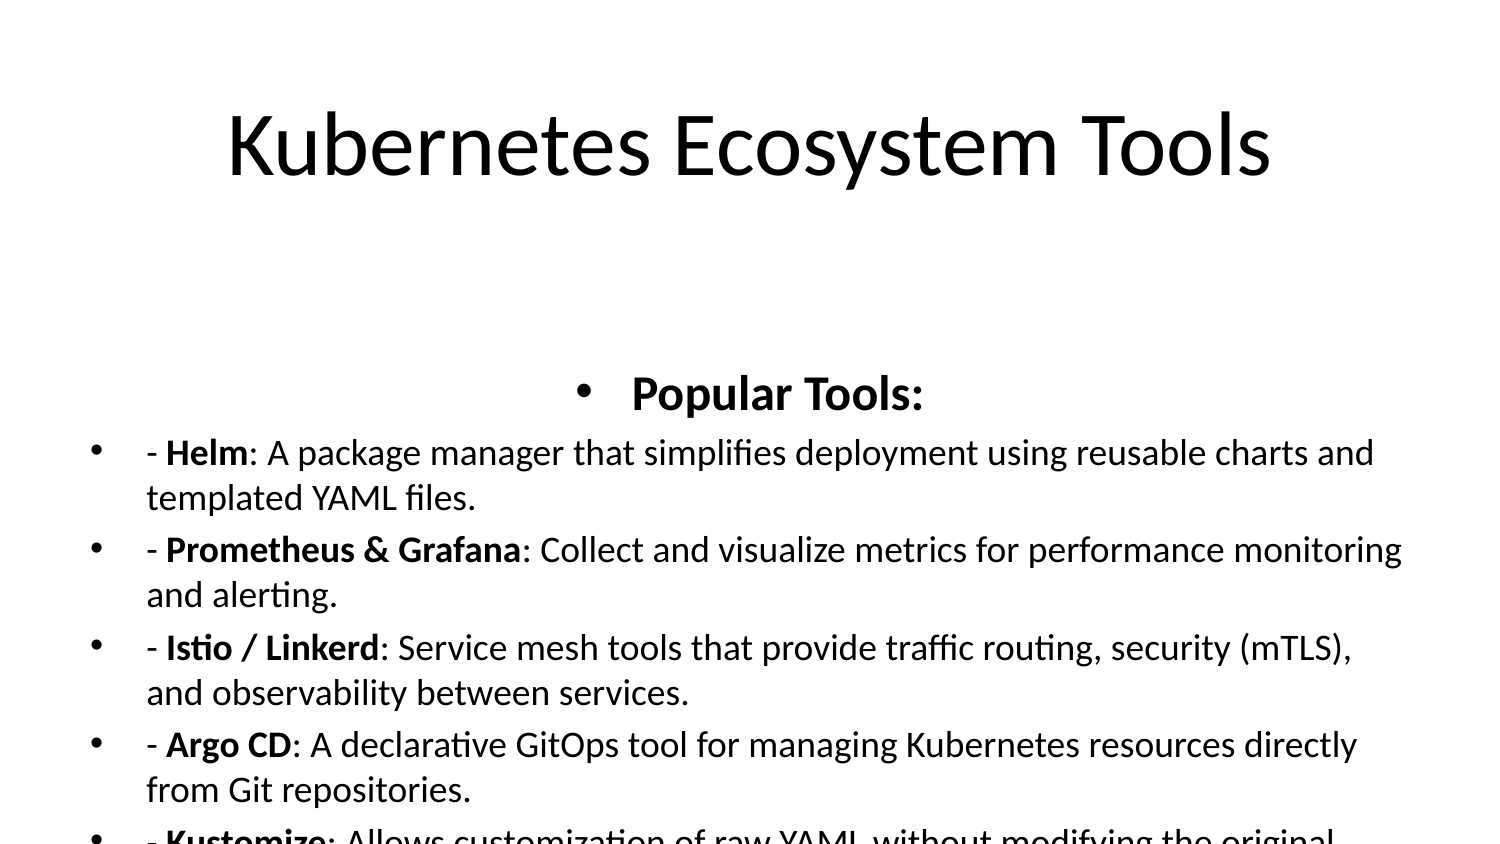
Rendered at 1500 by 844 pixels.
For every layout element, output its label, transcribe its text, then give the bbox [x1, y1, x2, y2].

title Kubernetes Ecosystem Tools [75, 45, 1425, 233]
list Popular Tools: - Helm: A package manager that simplifies deployment using reusable charts and templated YAML files. - Prometheus & Grafana: Collect and visualize metrics for performance monitoring and alerting. - Istio / Linkerd: Service mesh tools that provide traffic routing, security (mTLS), and observability between services. - Argo CD: A declarative GitOps tool for managing Kubernetes resources directly from Git repositories. - Kustomize: Allows customization of raw YAML without modifying the original configuration using overlays and patches. [75, 262, 1425, 844]
